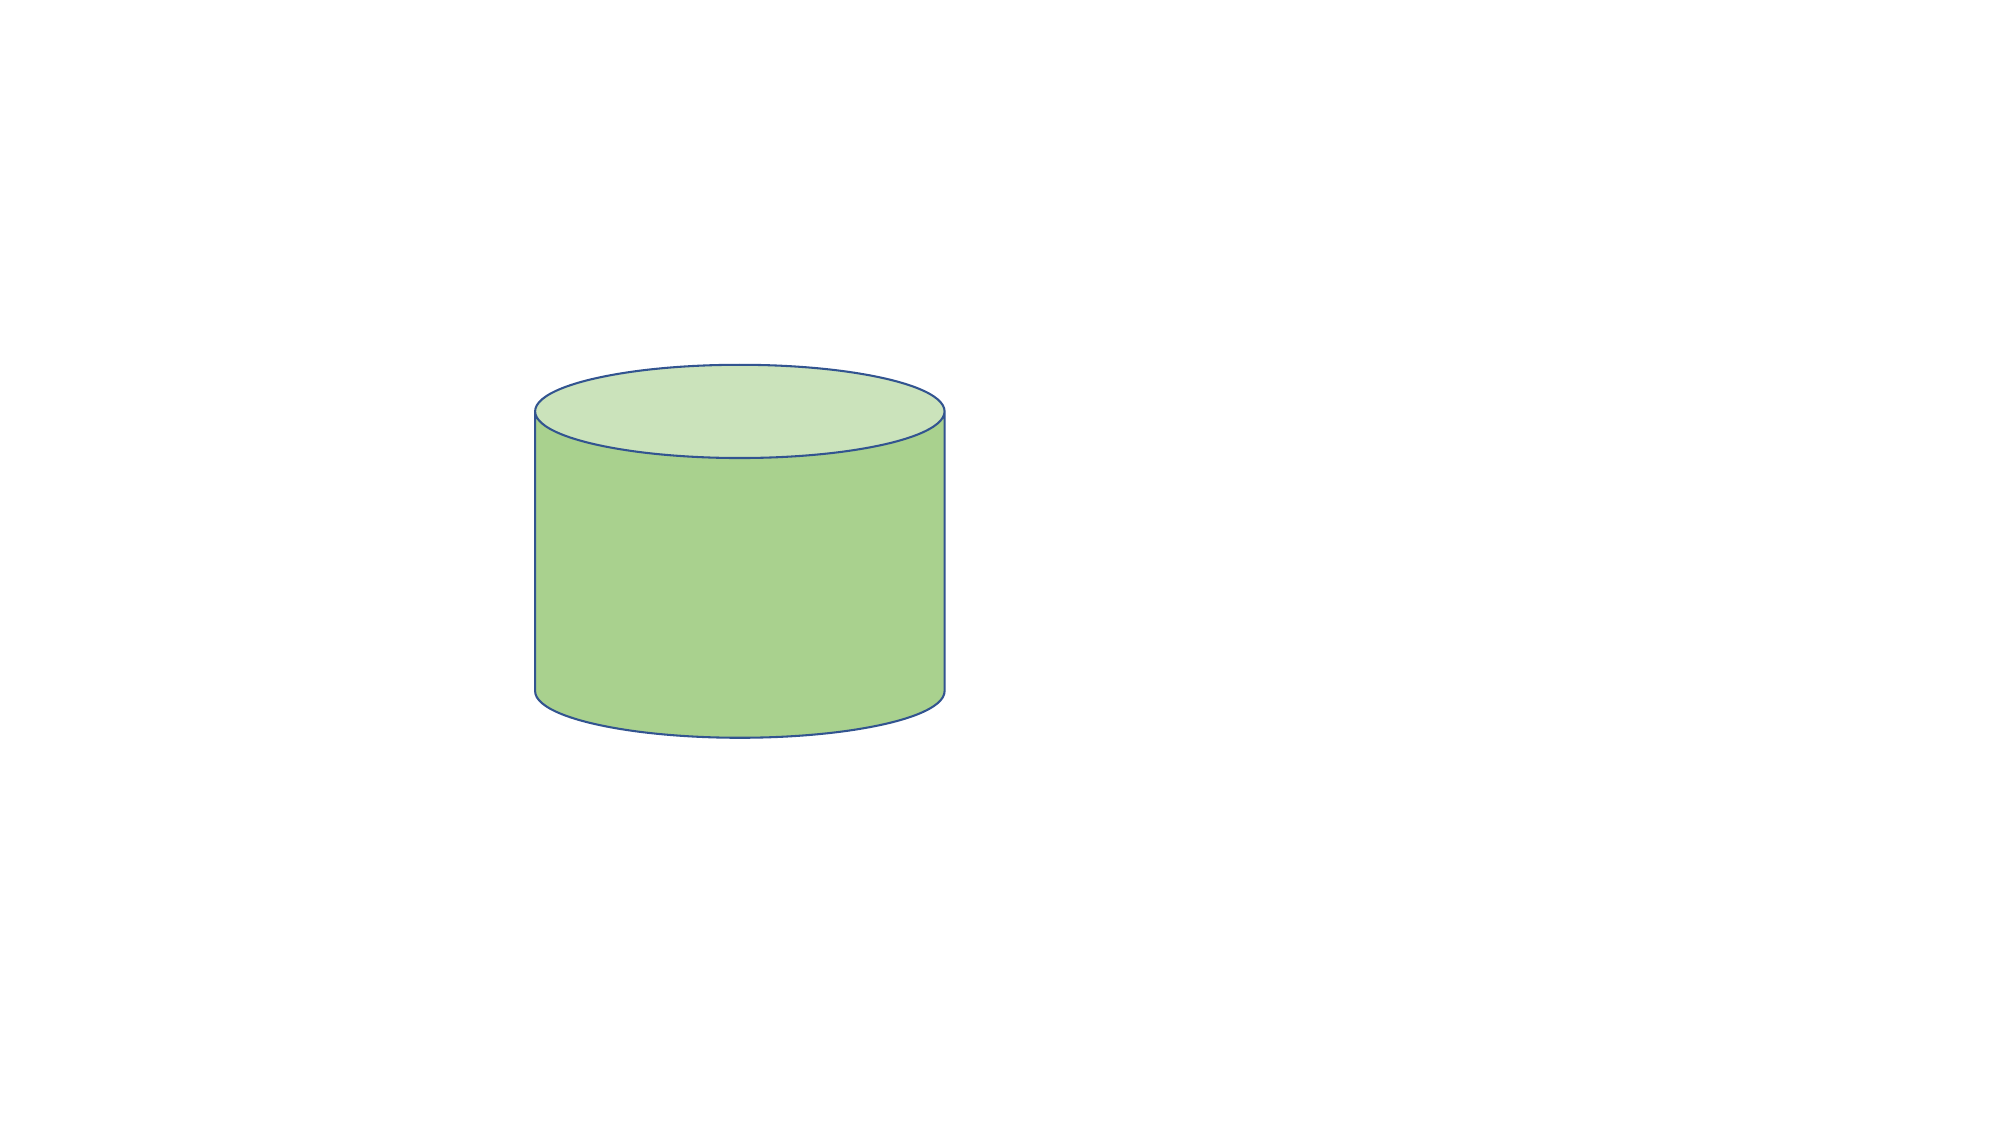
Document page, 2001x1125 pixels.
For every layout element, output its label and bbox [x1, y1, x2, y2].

text_box [534, 363, 946, 739]
